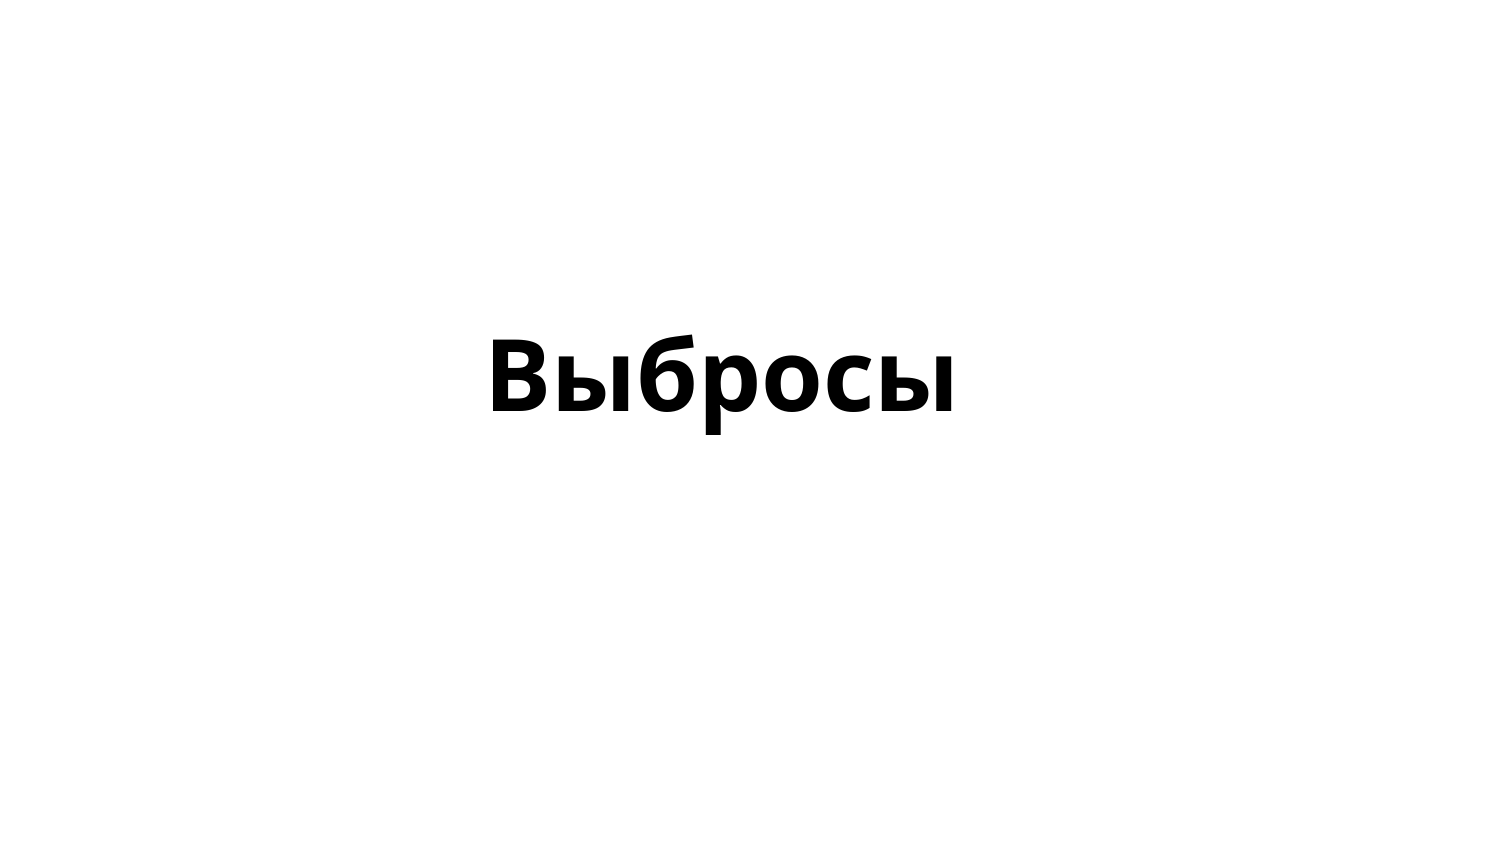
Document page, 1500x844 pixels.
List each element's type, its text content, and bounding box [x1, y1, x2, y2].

text_box Выбросы [482, 309, 1018, 432]
